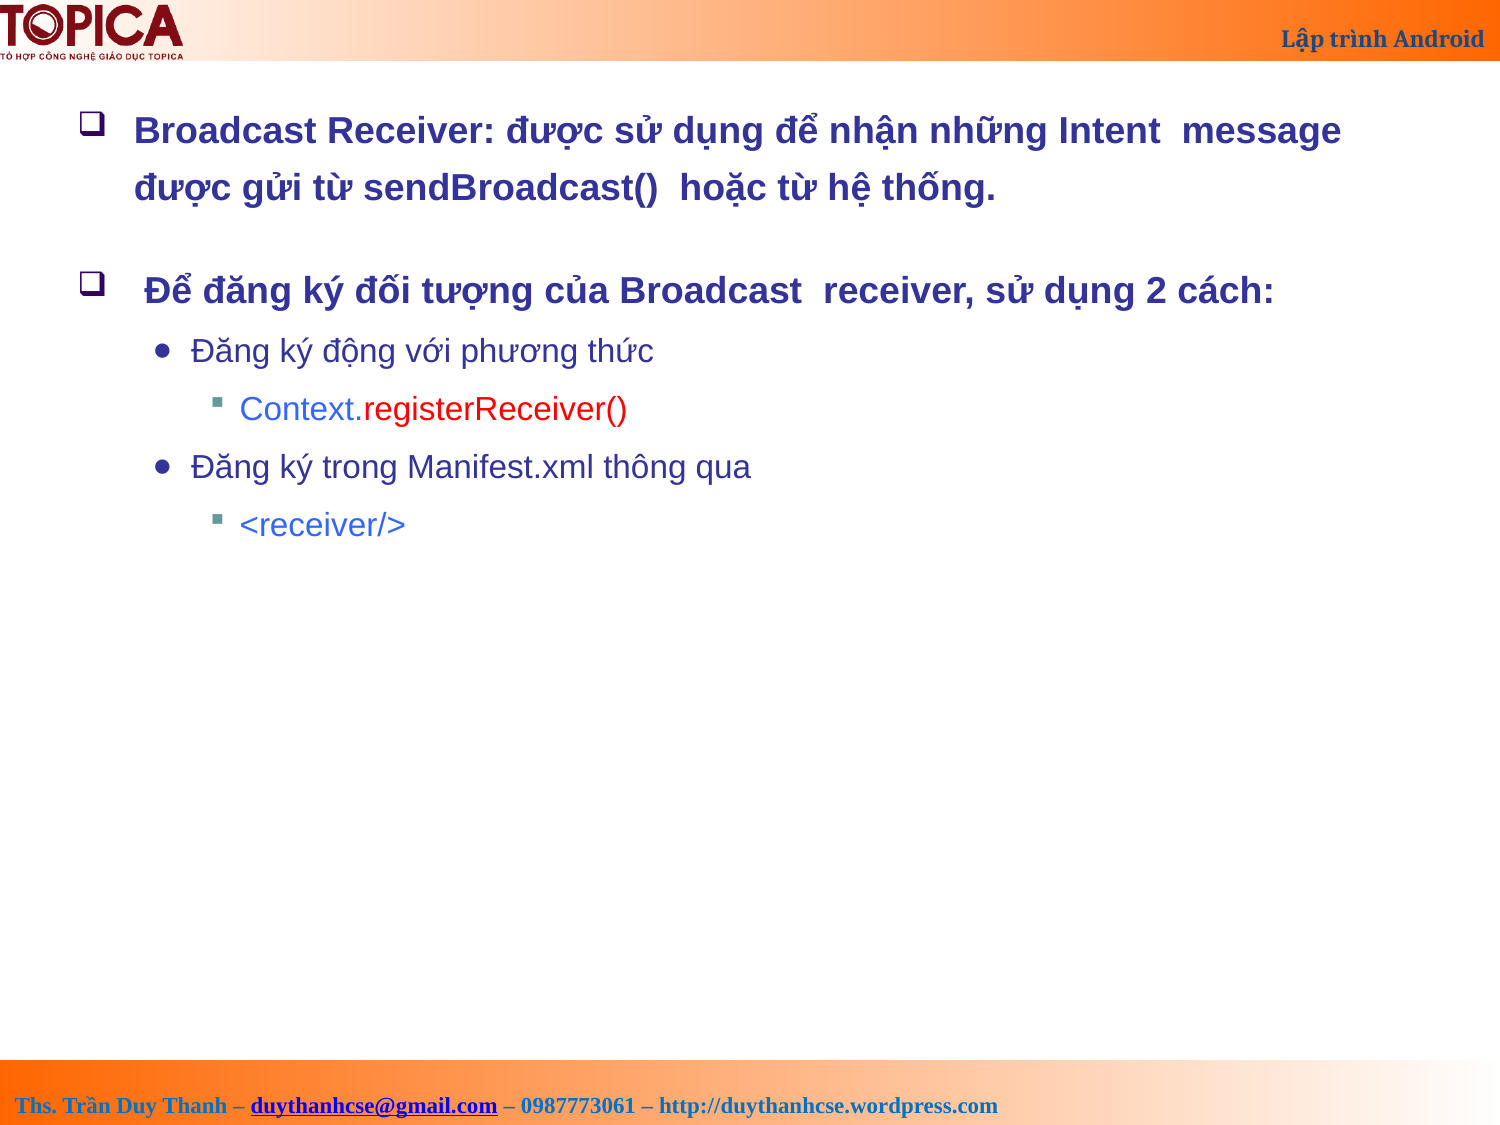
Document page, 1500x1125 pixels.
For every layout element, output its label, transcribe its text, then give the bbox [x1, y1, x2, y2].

text_box Broadcast Receiver: được sử dụng để nhận những Intent message được gửi từ sendBroadcast() hoặc từ hệ thống. Để đăng ký đối tượng của Broadcast receiver, sử dụng 2 cách: Đăng ký động với phương thức Context.registerReceiver() Đăng ký trong Manifest.xml thông qua <receiver/> [62, 87, 1362, 938]
picture [0, 4, 183, 61]
